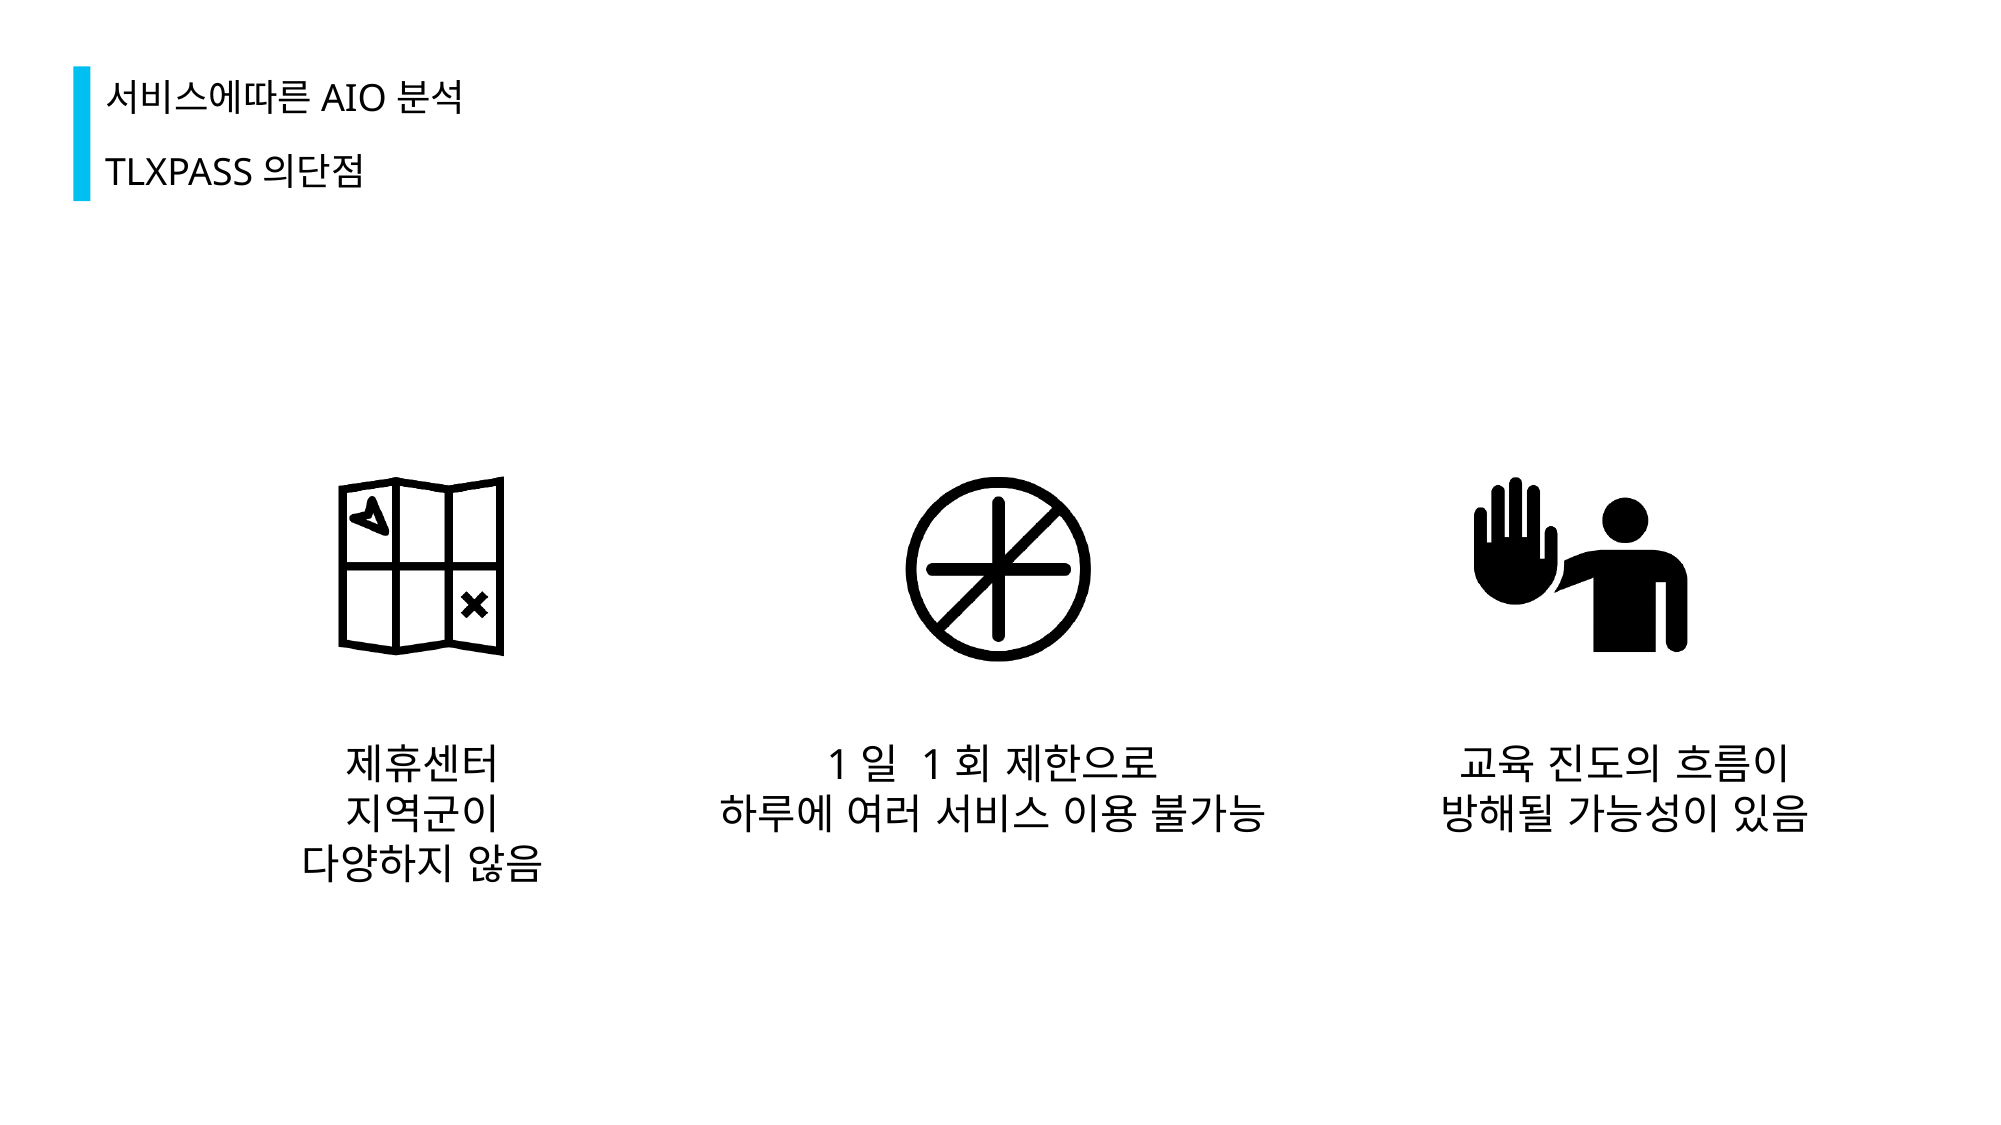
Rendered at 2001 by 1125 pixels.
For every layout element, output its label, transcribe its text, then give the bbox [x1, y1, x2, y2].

picture [871, 460, 1125, 714]
picture [302, 464, 540, 702]
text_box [73, 66, 756, 202]
text_box 제휴센터 지역군이 다양하지 않음 [248, 730, 598, 895]
text_box 1일 1회 제한으로 하루에 여러 서비스 이용 불가능 [704, 730, 1282, 845]
picture [1456, 454, 1705, 702]
text_box 교육 진도의 흐름이 방해될 가능성이 있음 [1409, 730, 1841, 845]
